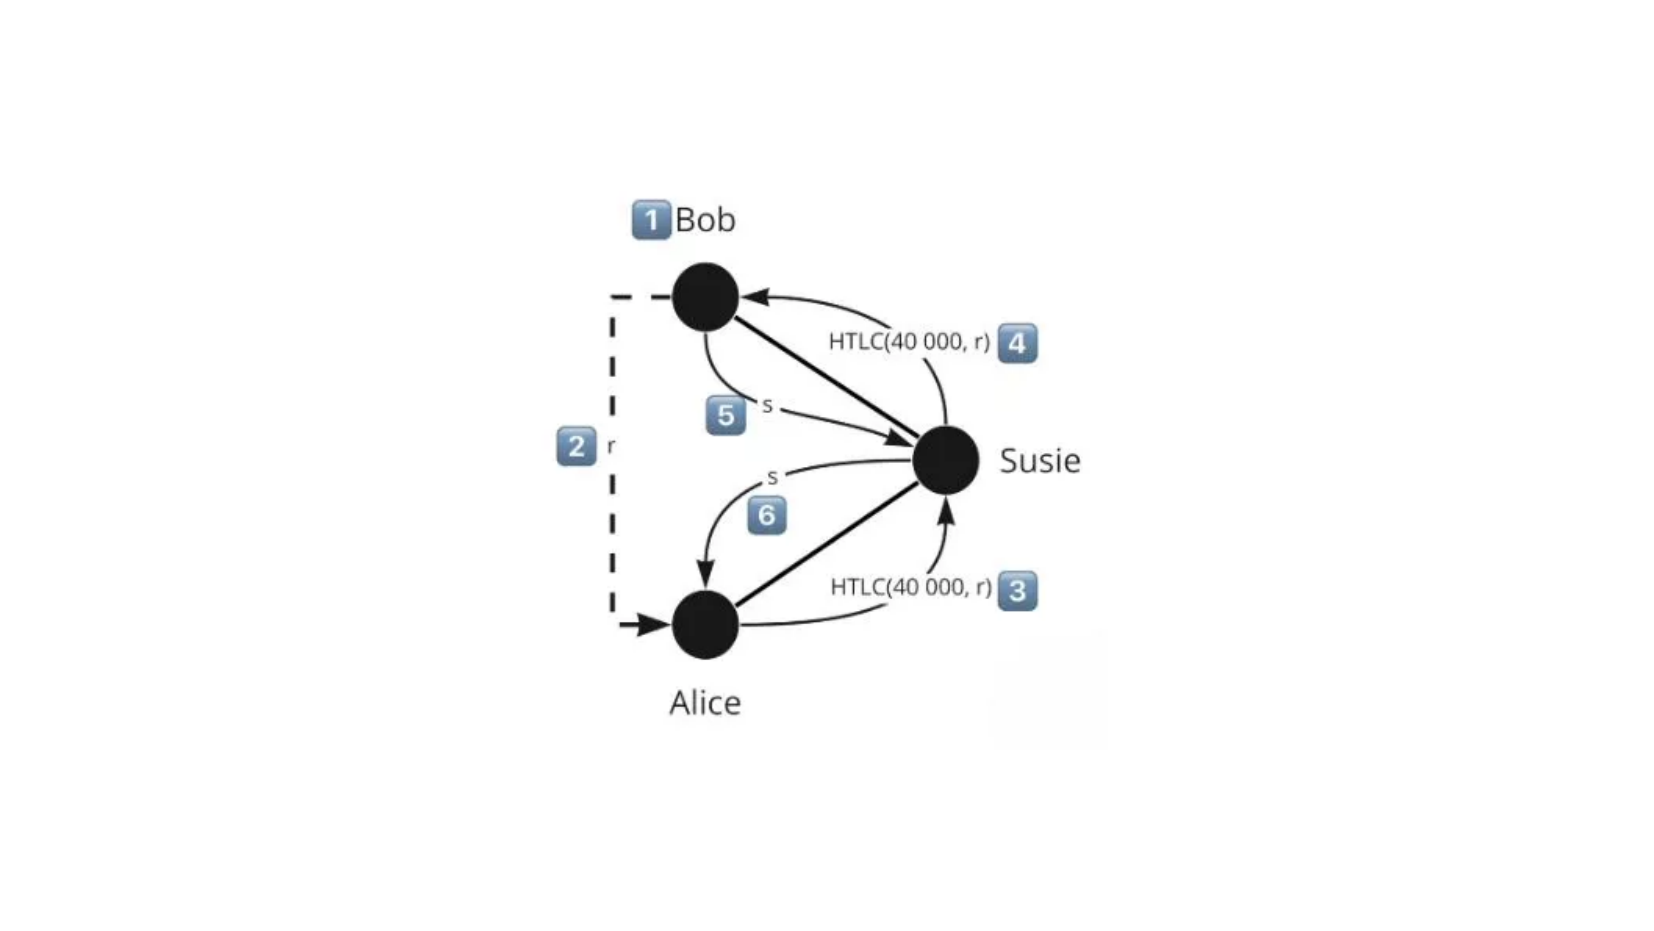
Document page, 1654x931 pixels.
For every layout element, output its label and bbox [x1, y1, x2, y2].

picture [495, 161, 1158, 768]
